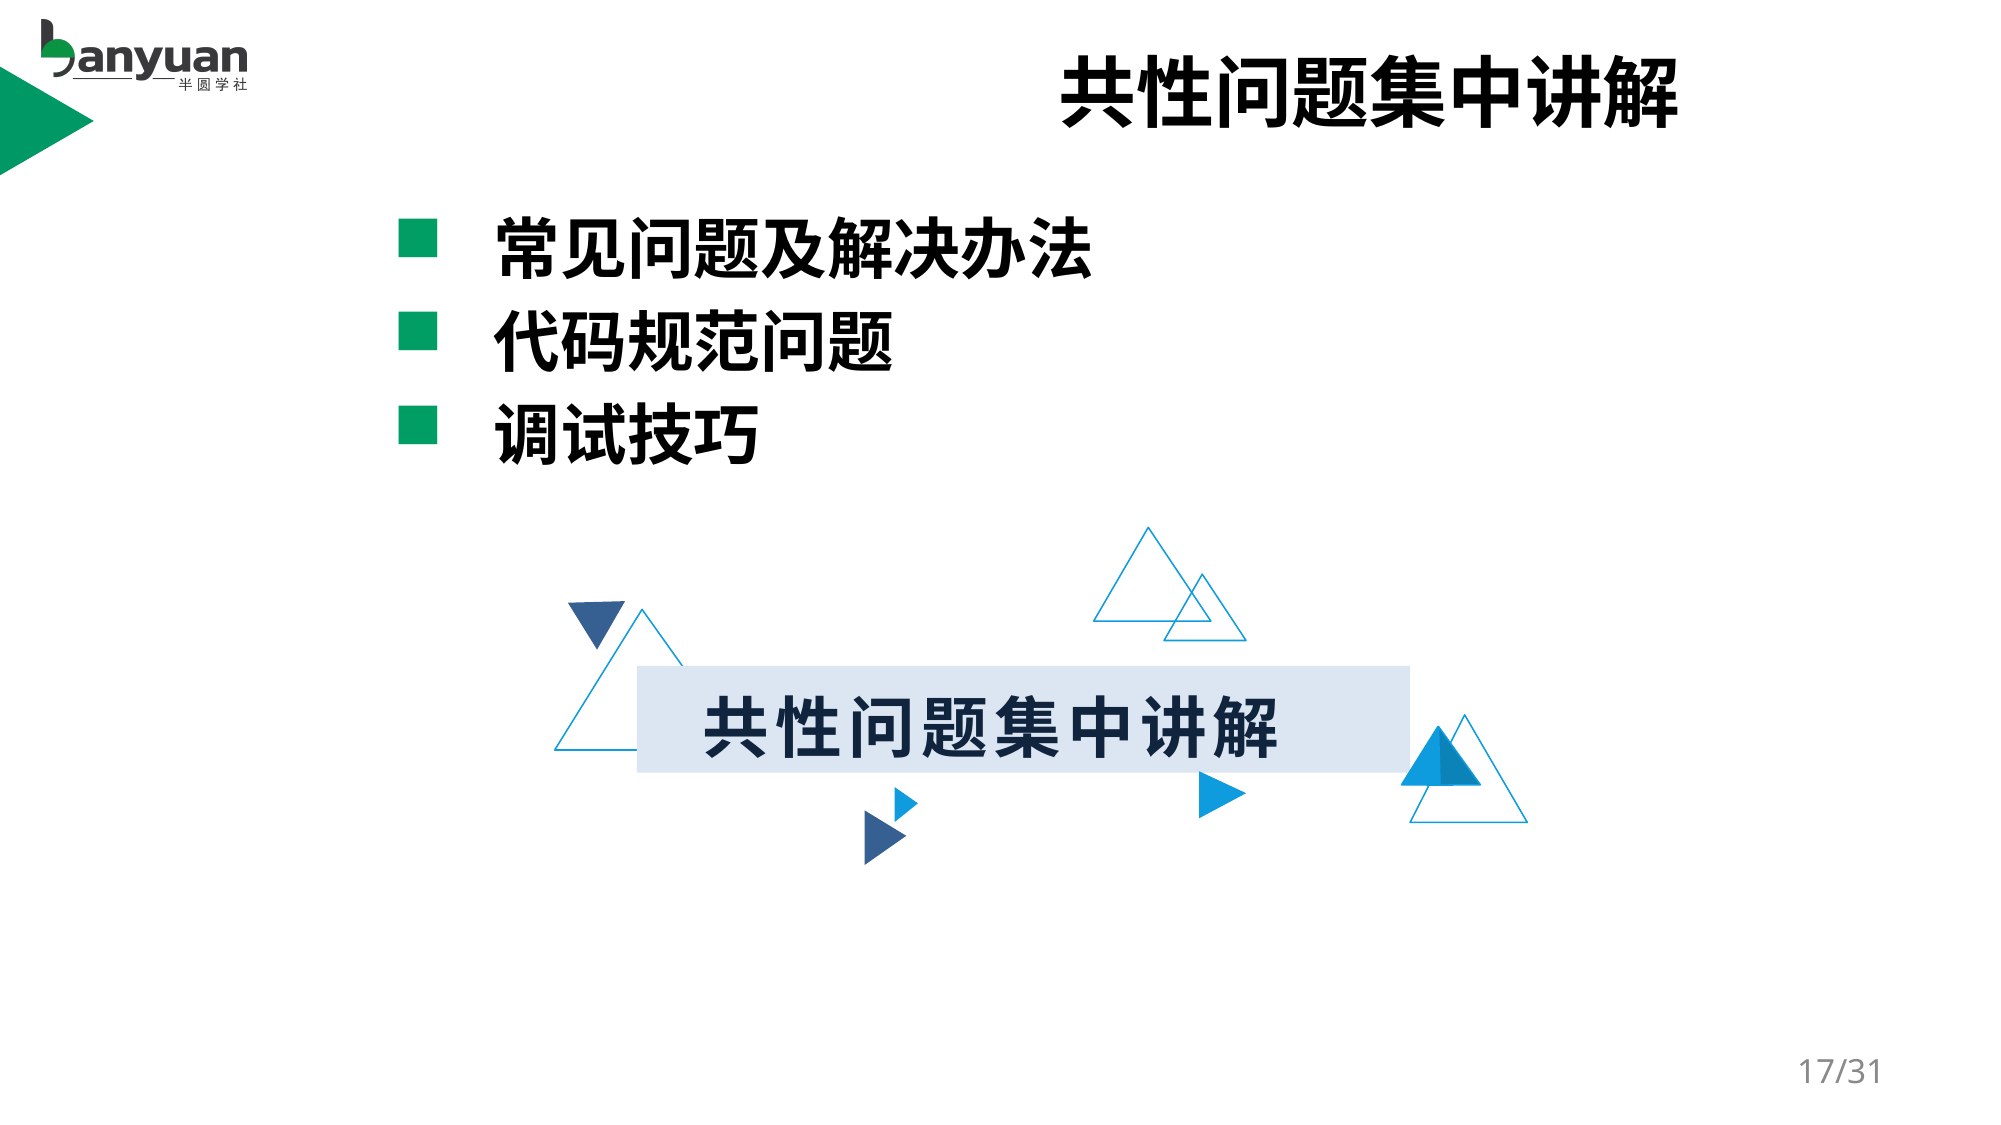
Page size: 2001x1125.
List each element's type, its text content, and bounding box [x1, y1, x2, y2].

picture [41, 19, 247, 91]
list 常见问题及解决办法 代码规范问题 调试技巧 [378, 199, 1633, 1043]
slide_number 17/31 [1433, 1042, 1901, 1104]
title 共性问题集中讲解 [1043, 46, 1721, 133]
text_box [554, 527, 1528, 866]
